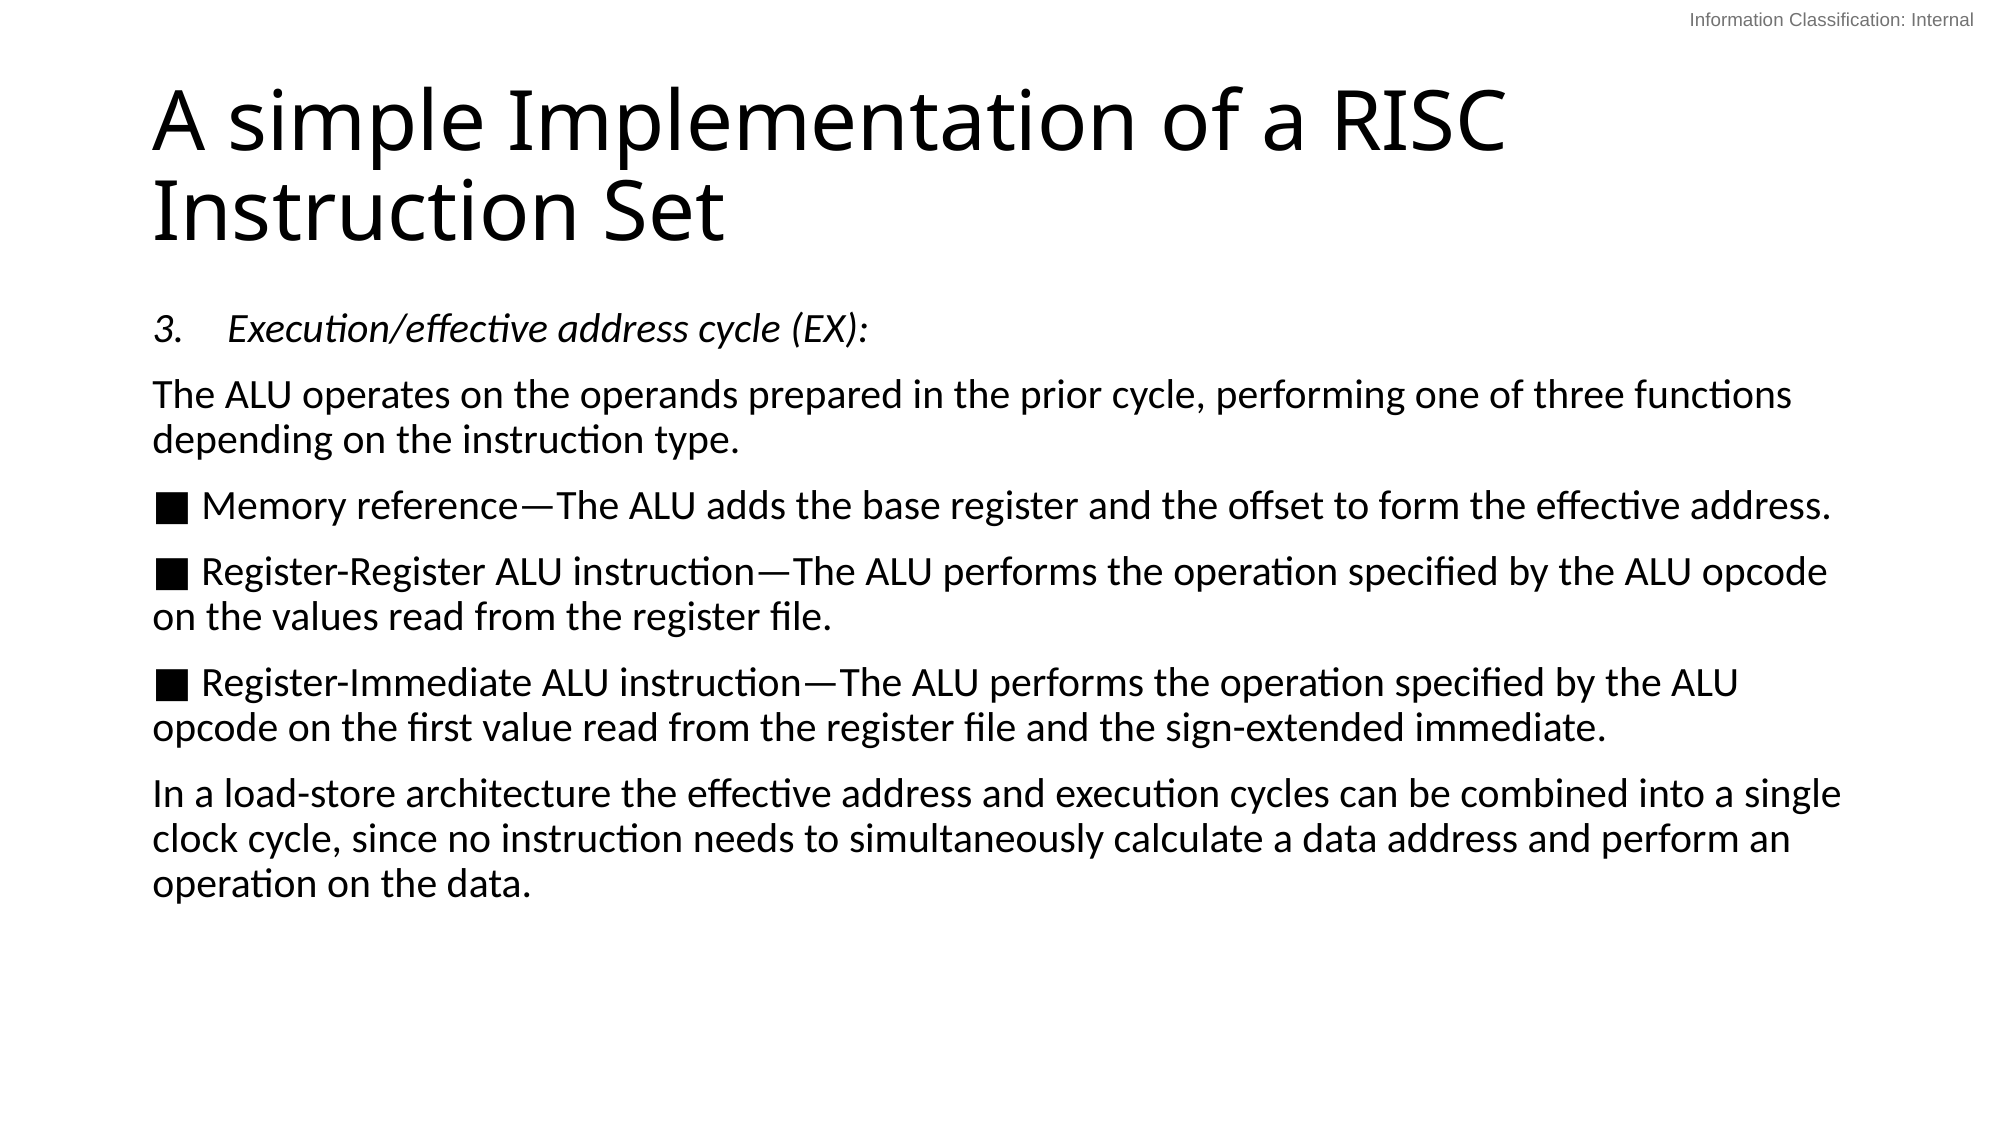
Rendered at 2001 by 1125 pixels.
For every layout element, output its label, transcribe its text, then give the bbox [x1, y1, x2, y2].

title A simple Implementation of a RISC Instruction Set [137, 59, 1863, 278]
list Execution/effective address cycle (EX): The ALU operates on the operands prepared in the prior cycle, performing one of three functions depending on the instruction type. ■ Memory reference—The ALU adds the base register and the offset to form the effective address. ■ Register-Register ALU instruction—The ALU performs the operation specified by the ALU opcode on the values read from the register file. ■ Register-Immediate ALU instruction—The ALU performs the operation specified by the ALU opcode on the first value read from the register file and the sign-extended immediate. In a load-store architecture the effective address and execution cycles can be combined into a single clock cycle, since no instruction needs to simultaneously calculate a data address and perform an operation on the data. [137, 299, 1863, 1014]
